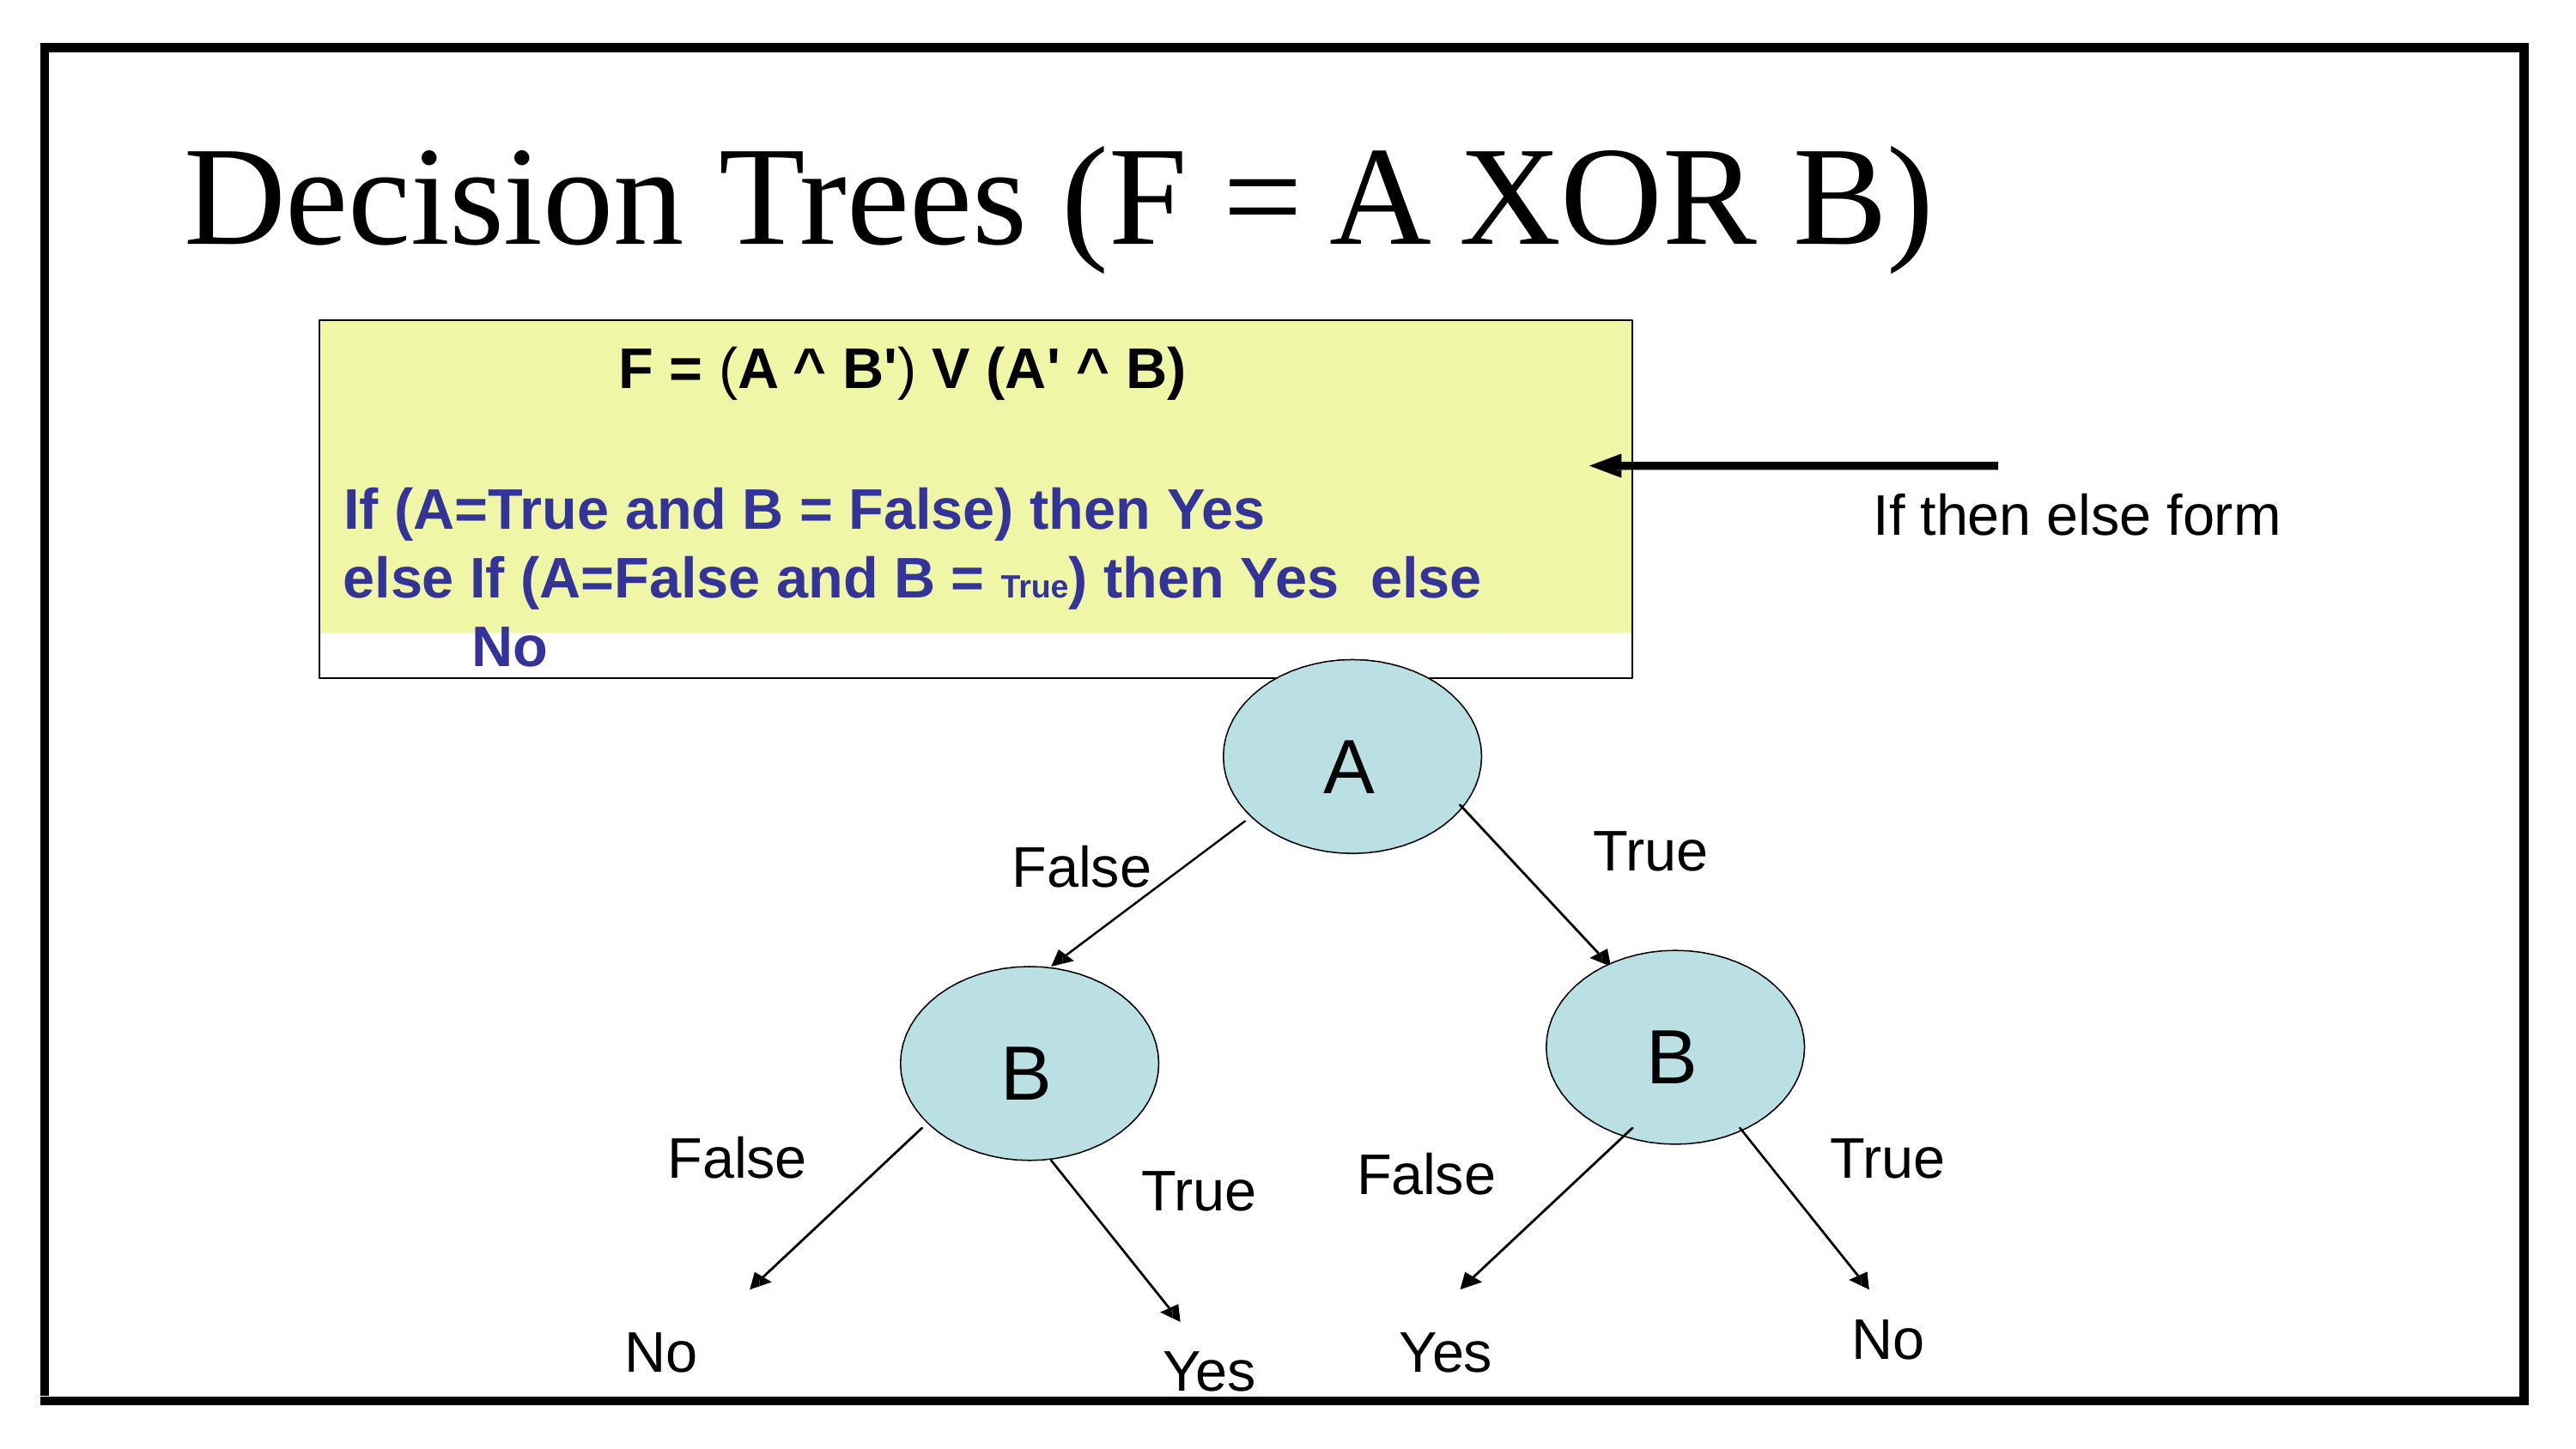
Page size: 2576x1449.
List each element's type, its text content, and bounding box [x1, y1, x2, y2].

text_box If then else form [1869, 474, 2341, 547]
text_box False [1009, 827, 1175, 899]
text_box [1175, 820, 1247, 876]
text_box [1460, 1127, 1634, 1290]
text_box [1051, 899, 1144, 967]
text_box Yes [1396, 1311, 1516, 1384]
text_box True [1590, 810, 1731, 883]
text_box No [1848, 1298, 1939, 1371]
text_box [750, 1127, 924, 1290]
text_box Yes [1159, 1331, 1279, 1403]
title Decision Trees (F = A XOR B) [180, 100, 2396, 345]
text_box [1459, 803, 1611, 965]
text_box A [1320, 712, 1386, 809]
text_box True [1826, 1118, 1967, 1190]
text_box No [621, 1311, 712, 1384]
text_box False [1353, 1133, 1519, 1206]
text_box [1049, 1159, 1181, 1322]
text_box F = (A ^ B') V (A' ^ B) If (A=True and B = False) then Yes else If (A=False and B = True) then Yes else No [319, 320, 1633, 678]
text_box [1738, 1127, 1869, 1290]
text_box B [997, 1020, 1062, 1116]
text_box [1546, 950, 1805, 1144]
text_box [900, 967, 1159, 1161]
text_box [1589, 453, 1999, 478]
text_box [1223, 659, 1482, 854]
text_box True [1138, 1149, 1279, 1222]
text_box B [1643, 1003, 1709, 1100]
text_box False [665, 1118, 830, 1190]
